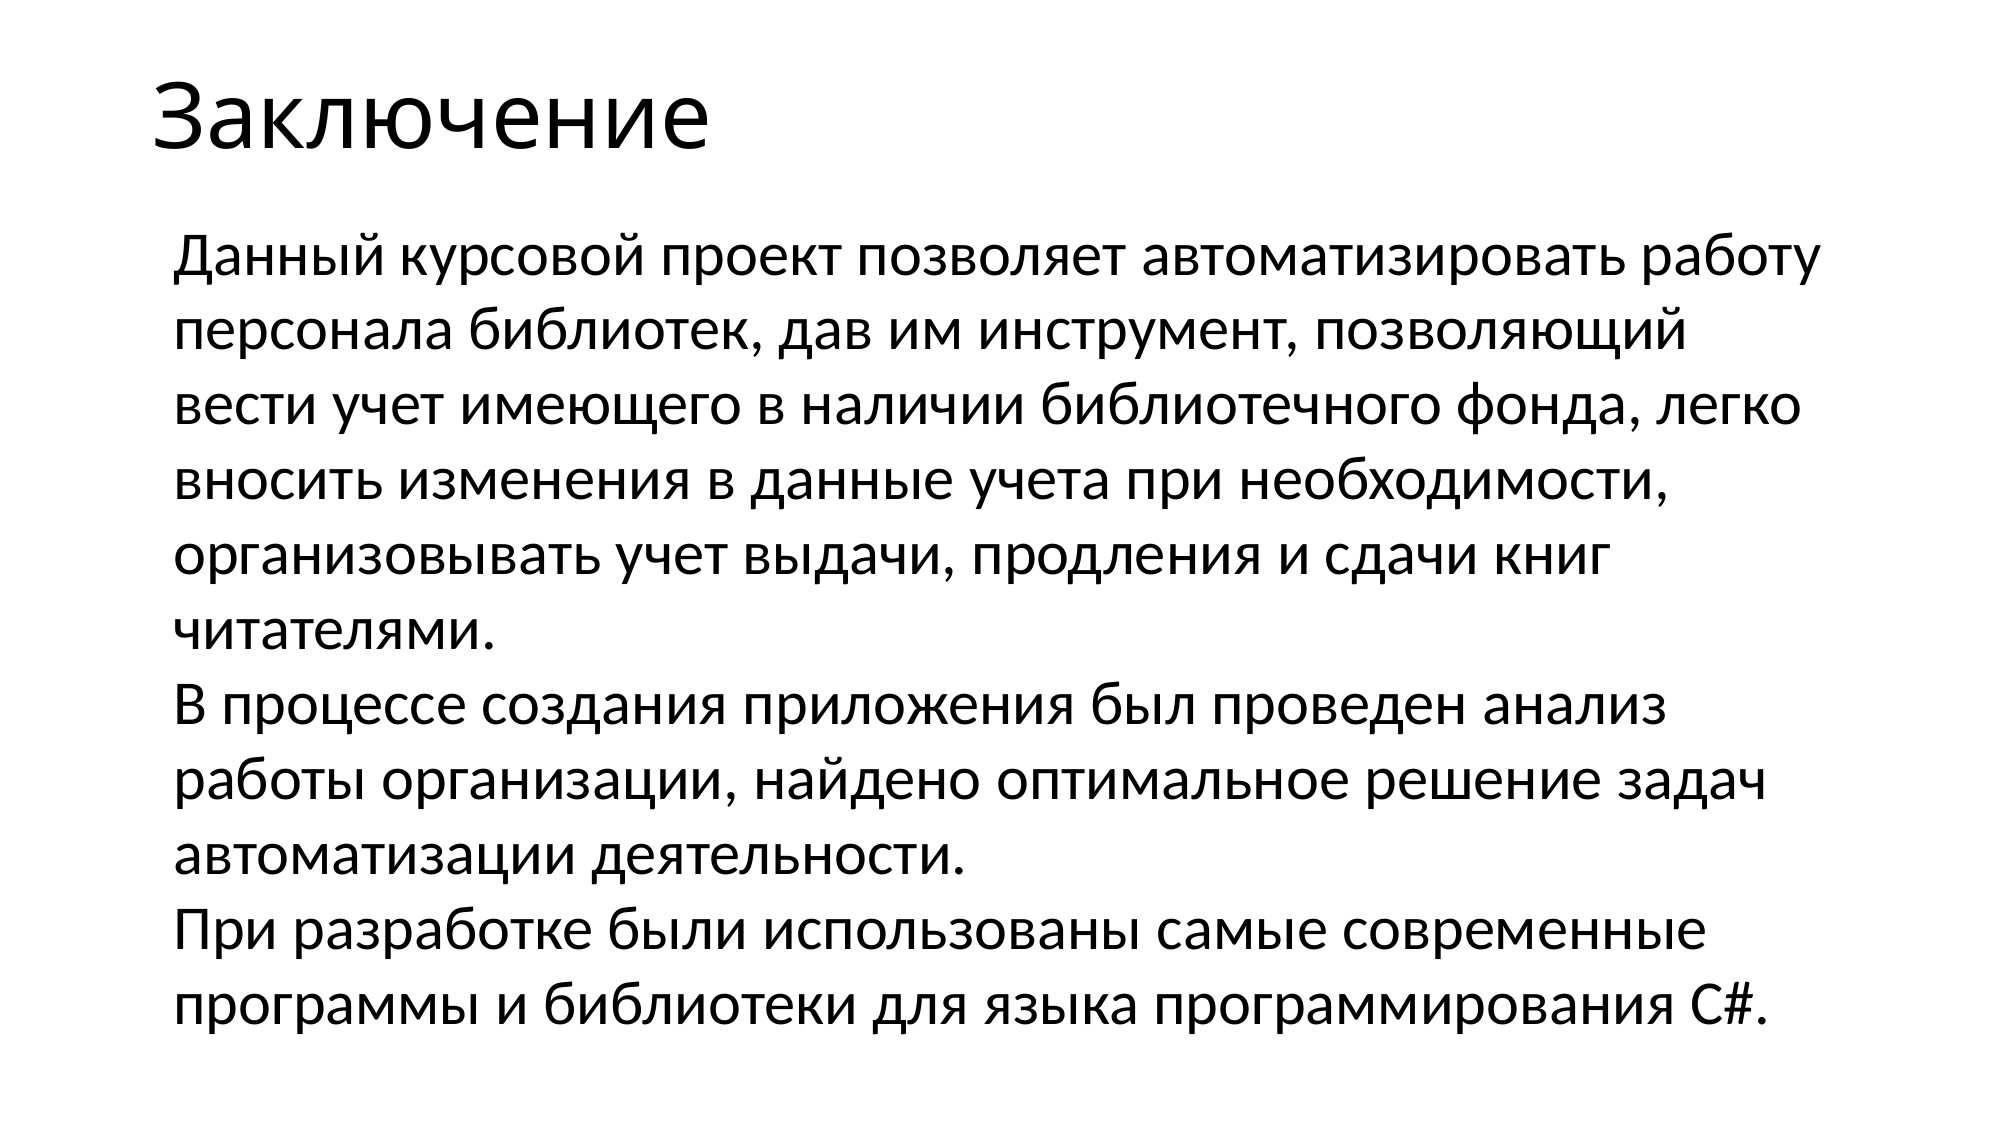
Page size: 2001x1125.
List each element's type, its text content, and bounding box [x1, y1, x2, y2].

list Данный курсовой проект позволяет автоматизировать работу персонала библиотек, дав им инструмент, позволяющий вести учет имеющего в наличии библиотечного фонда, легко вносить изменения в данные учета при необходимости, организовывать учет выдачи, продления и сдачи книг читателями. В процессе создания приложения был проведен анализ работы организации, найдено оптимальное решение задач автоматизации деятельности. При разработке были использованы самые современные программы и библиотеки для языка программирования C#. [137, 204, 1863, 1014]
title Заключение [137, 59, 1863, 179]
